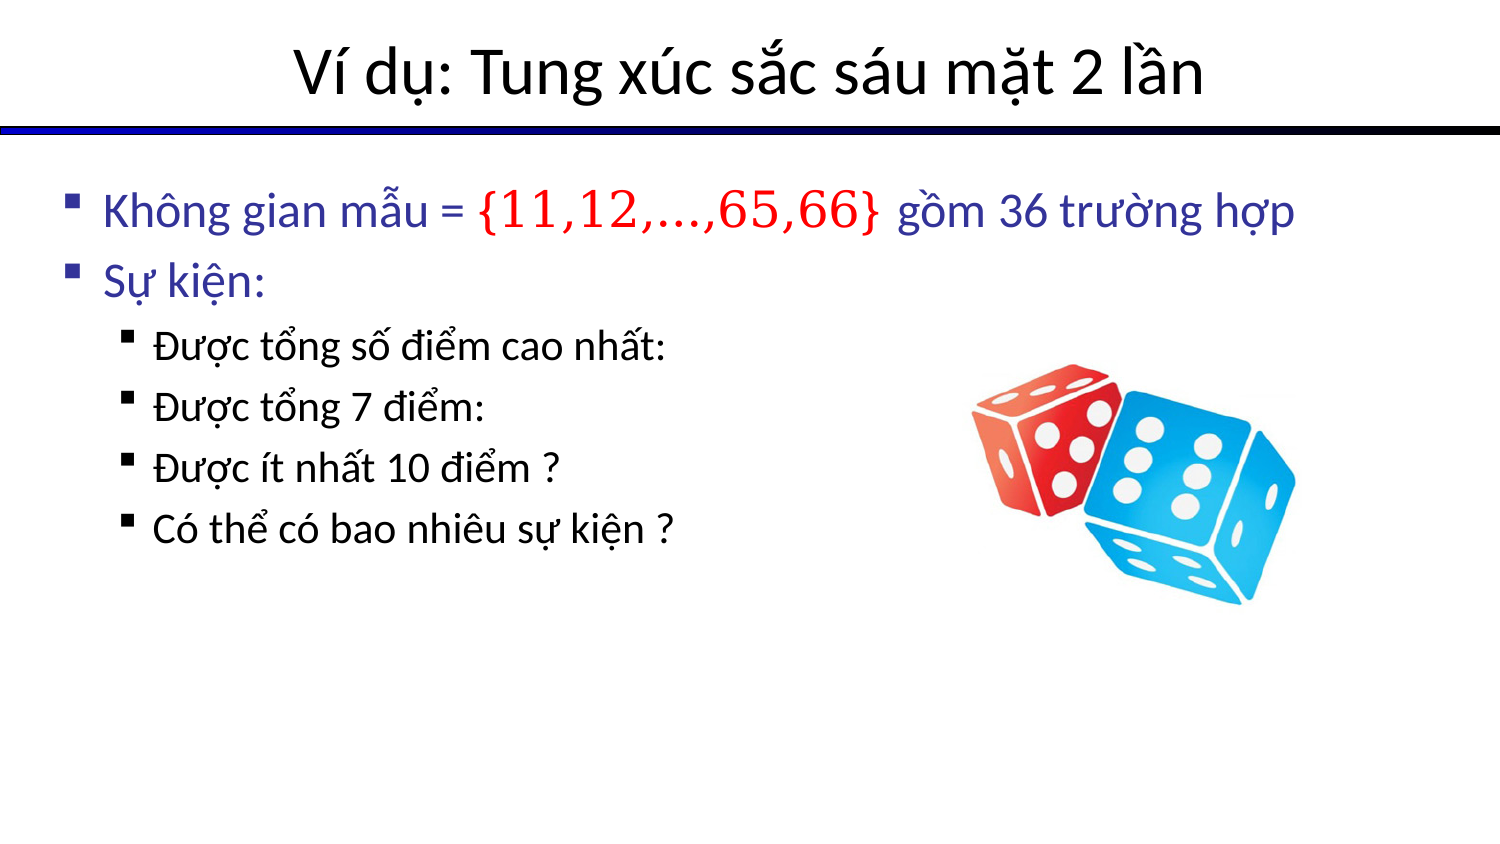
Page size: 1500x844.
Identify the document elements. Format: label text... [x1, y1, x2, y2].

picture [962, 346, 1309, 628]
title Ví dụ: Tung xúc sắc sáu mặt 2 lần [0, 0, 1500, 138]
